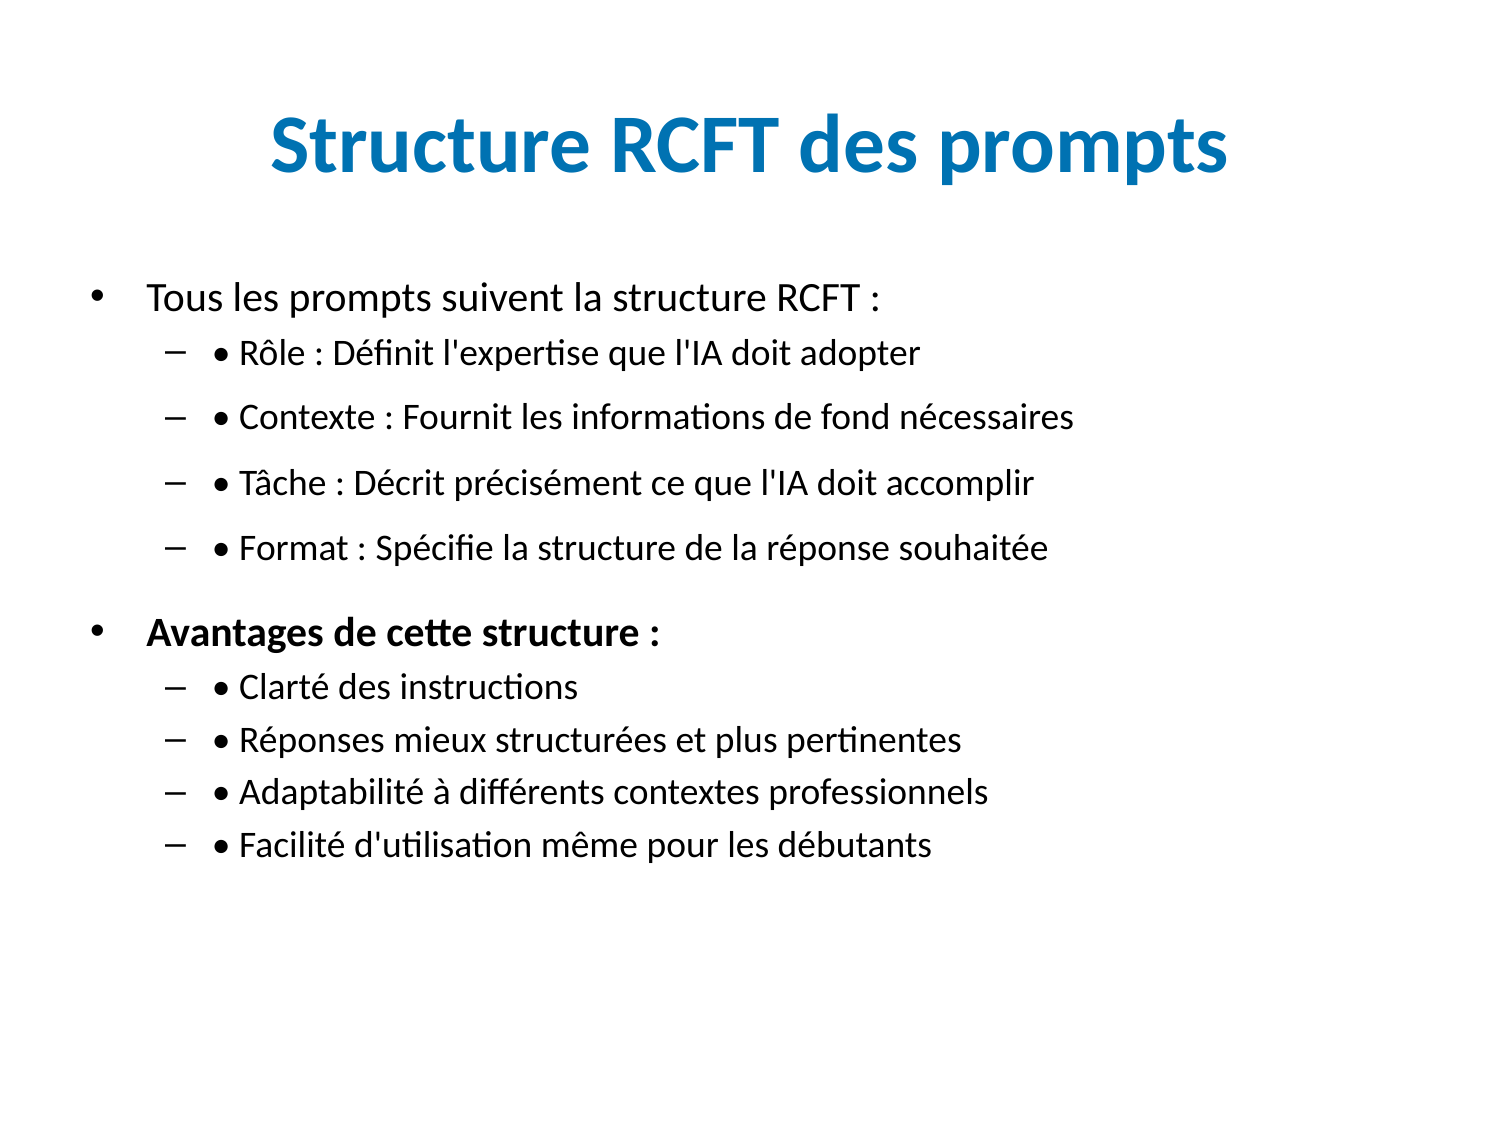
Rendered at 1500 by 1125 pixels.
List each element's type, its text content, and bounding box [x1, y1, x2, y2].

title Structure RCFT des prompts [75, 45, 1425, 233]
list Tous les prompts suivent la structure RCFT : • Rôle : Définit l'expertise que l'IA doit adopter • Contexte : Fournit les informations de fond nécessaires • Tâche : Décrit précisément ce que l'IA doit accomplir • Format : Spécifie la structure de la réponse souhaitée Avantages de cette structure : • Clarté des instructions • Réponses mieux structurées et plus pertinentes • Adaptabilité à différents contextes professionnels • Facilité d'utilisation même pour les débutants [75, 262, 1425, 1005]
